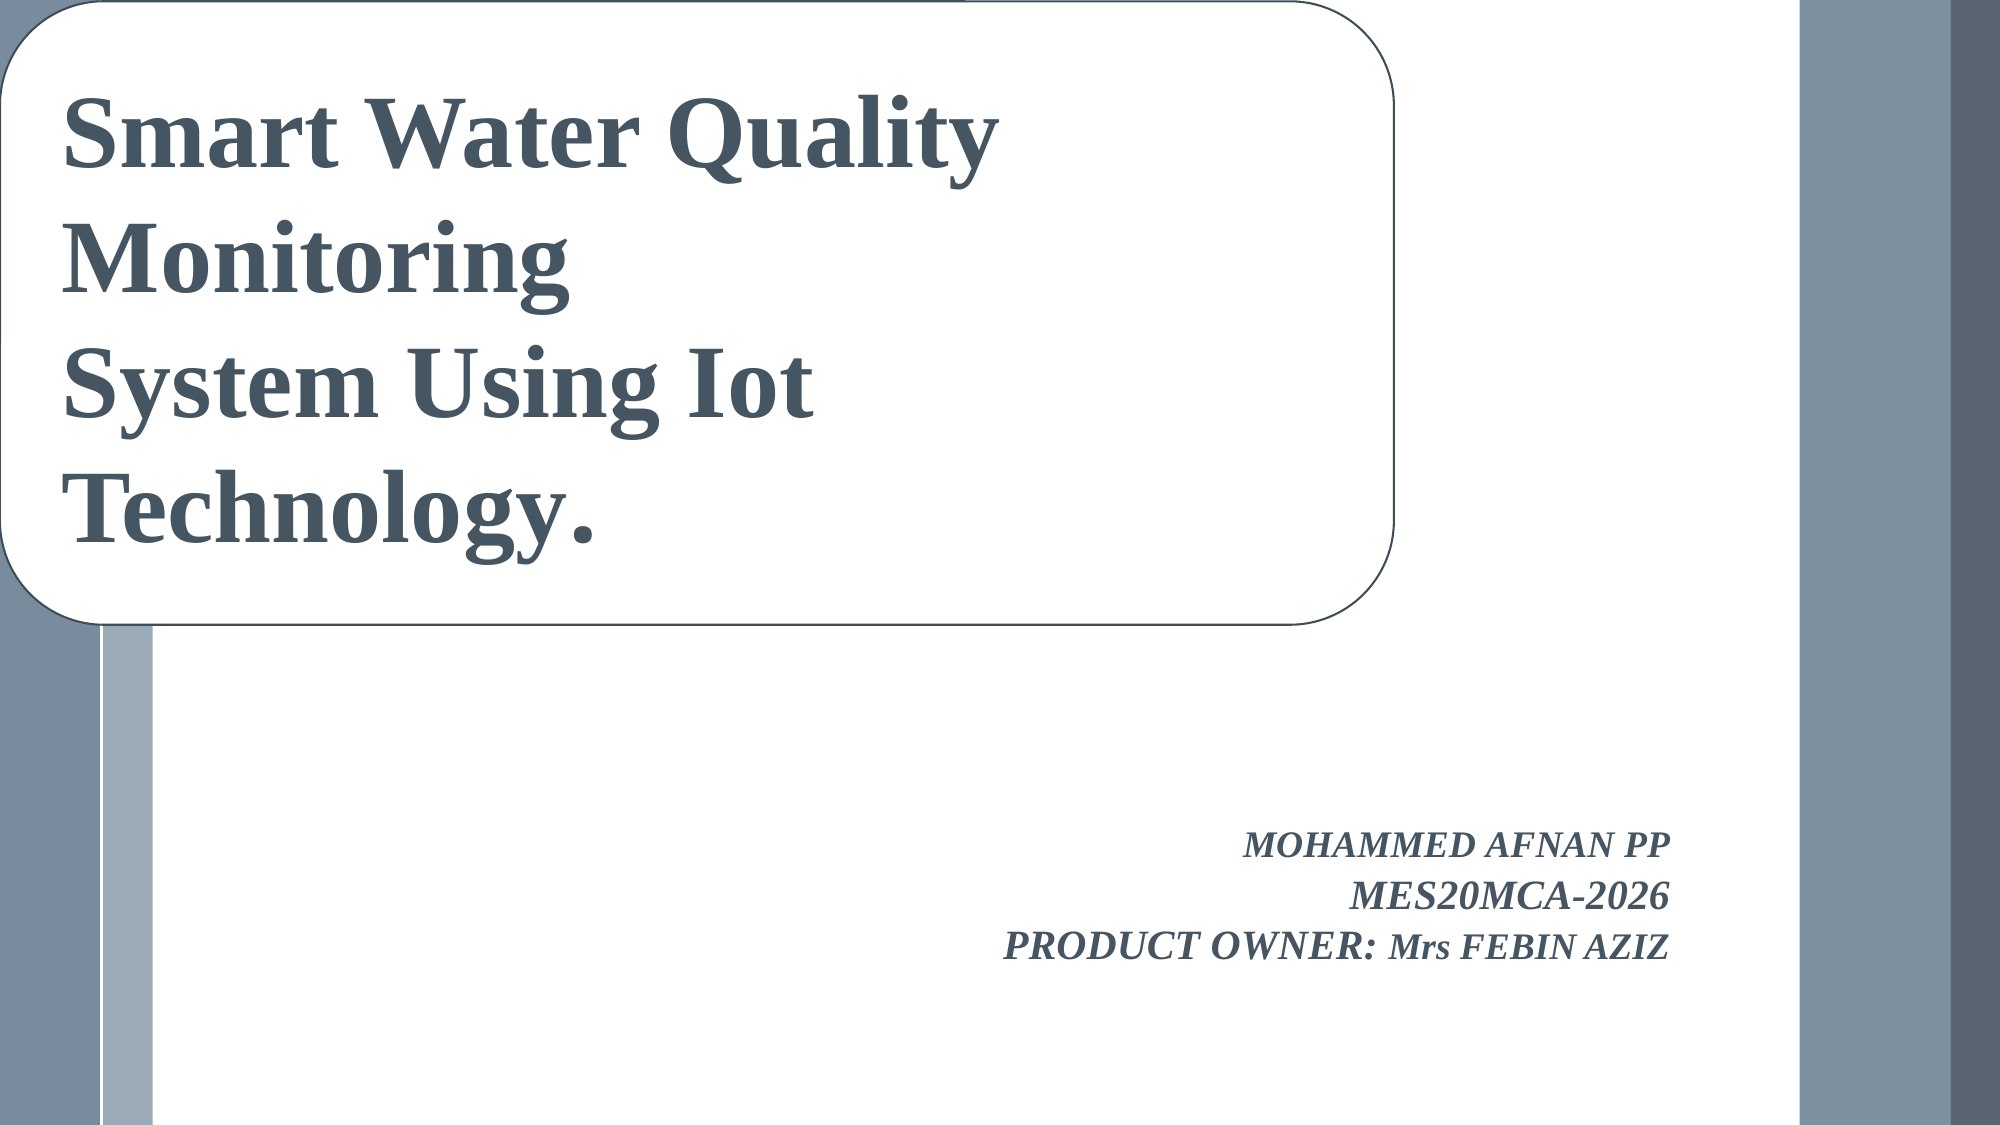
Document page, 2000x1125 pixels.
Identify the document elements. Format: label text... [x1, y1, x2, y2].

text_box MOHAMMED AFNAN PP MES20MCA-2026 PRODUCT OWNER: Mrs FEBIN AZIZ [361, 800, 1685, 975]
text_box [290, 78, 1685, 705]
